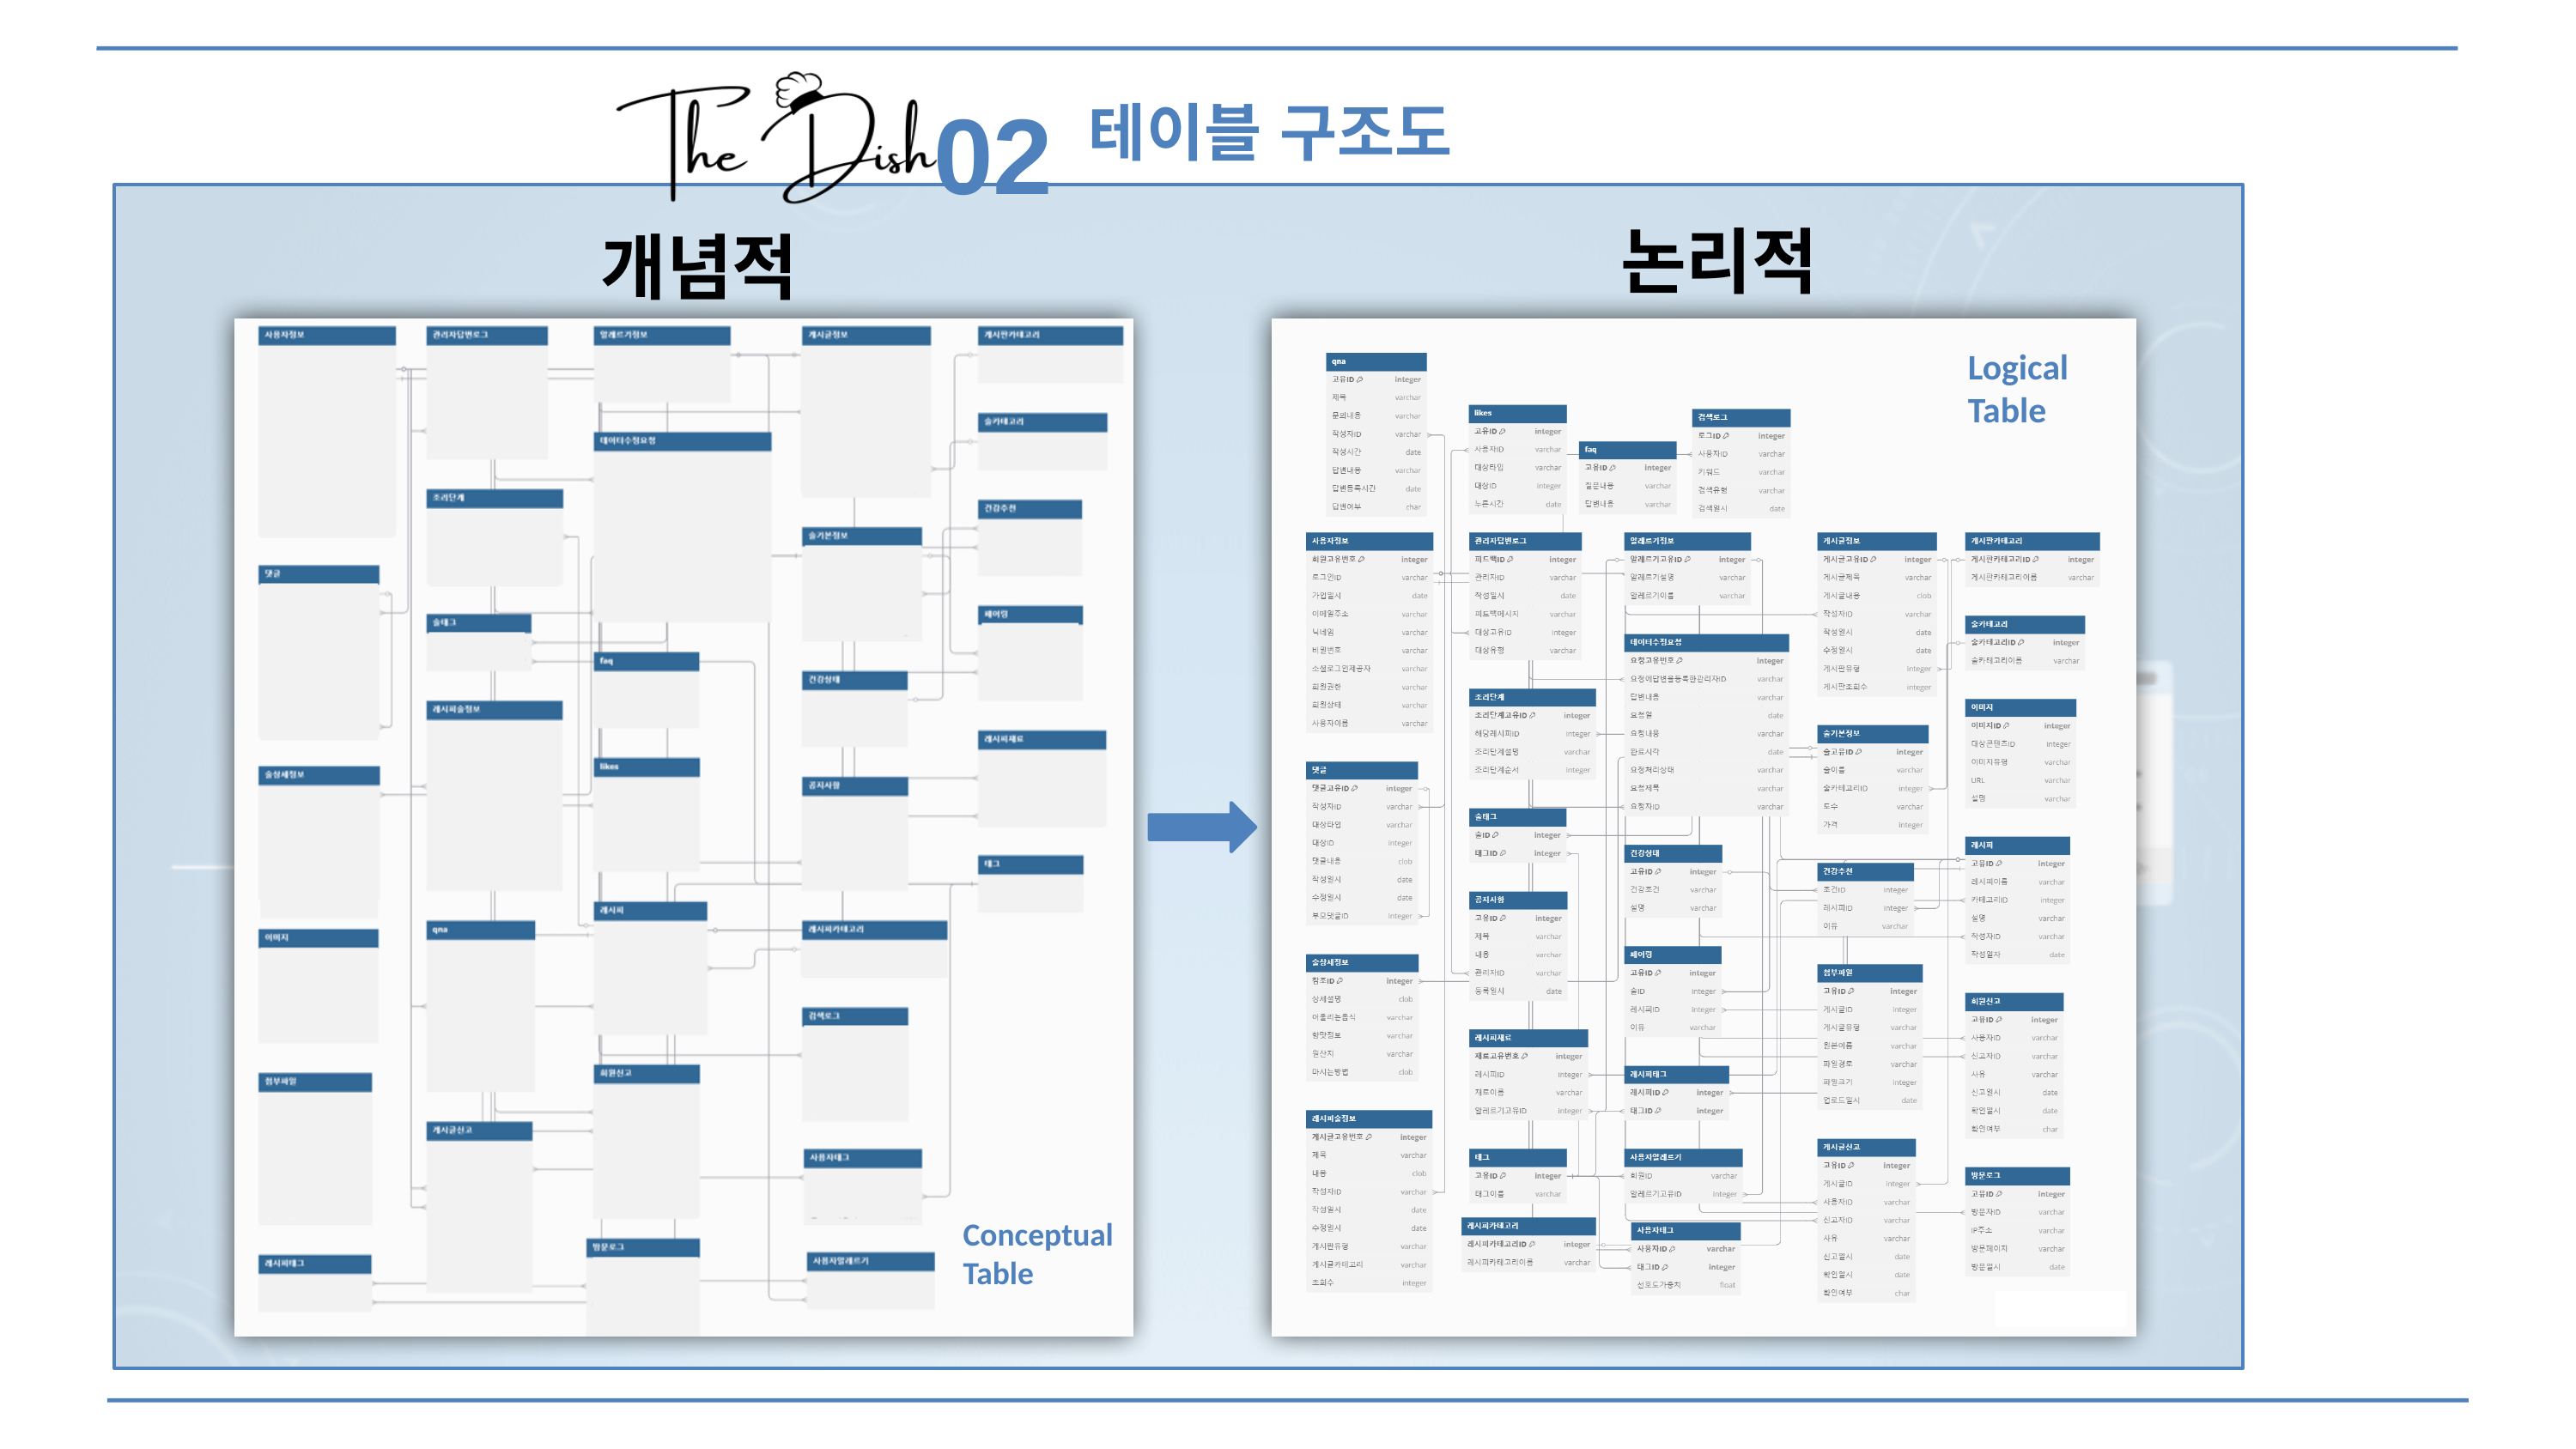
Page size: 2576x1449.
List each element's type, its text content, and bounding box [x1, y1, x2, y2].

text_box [933, 4, 1488, 196]
text_box 논리적 [1620, 215, 1846, 303]
text_box Conceptual Table [1139, 1207, 1149, 1297]
table_cell Description [1262, 308, 2143, 1345]
text_box [112, 183, 2245, 1370]
table_cell Column Name [1255, 301, 2150, 1351]
table_cell Column Name [219, 302, 1146, 1351]
text_box 개념적 [600, 221, 827, 309]
text_box [1147, 801, 1258, 853]
table_cell 제약 조건 [567, 302, 600, 306]
text_box [528, 0, 1036, 298]
table_cell Description [225, 308, 1140, 1345]
table_cell 제약 조건 [827, 302, 1036, 306]
picture [1272, 318, 2136, 1337]
picture [234, 318, 1133, 1337]
